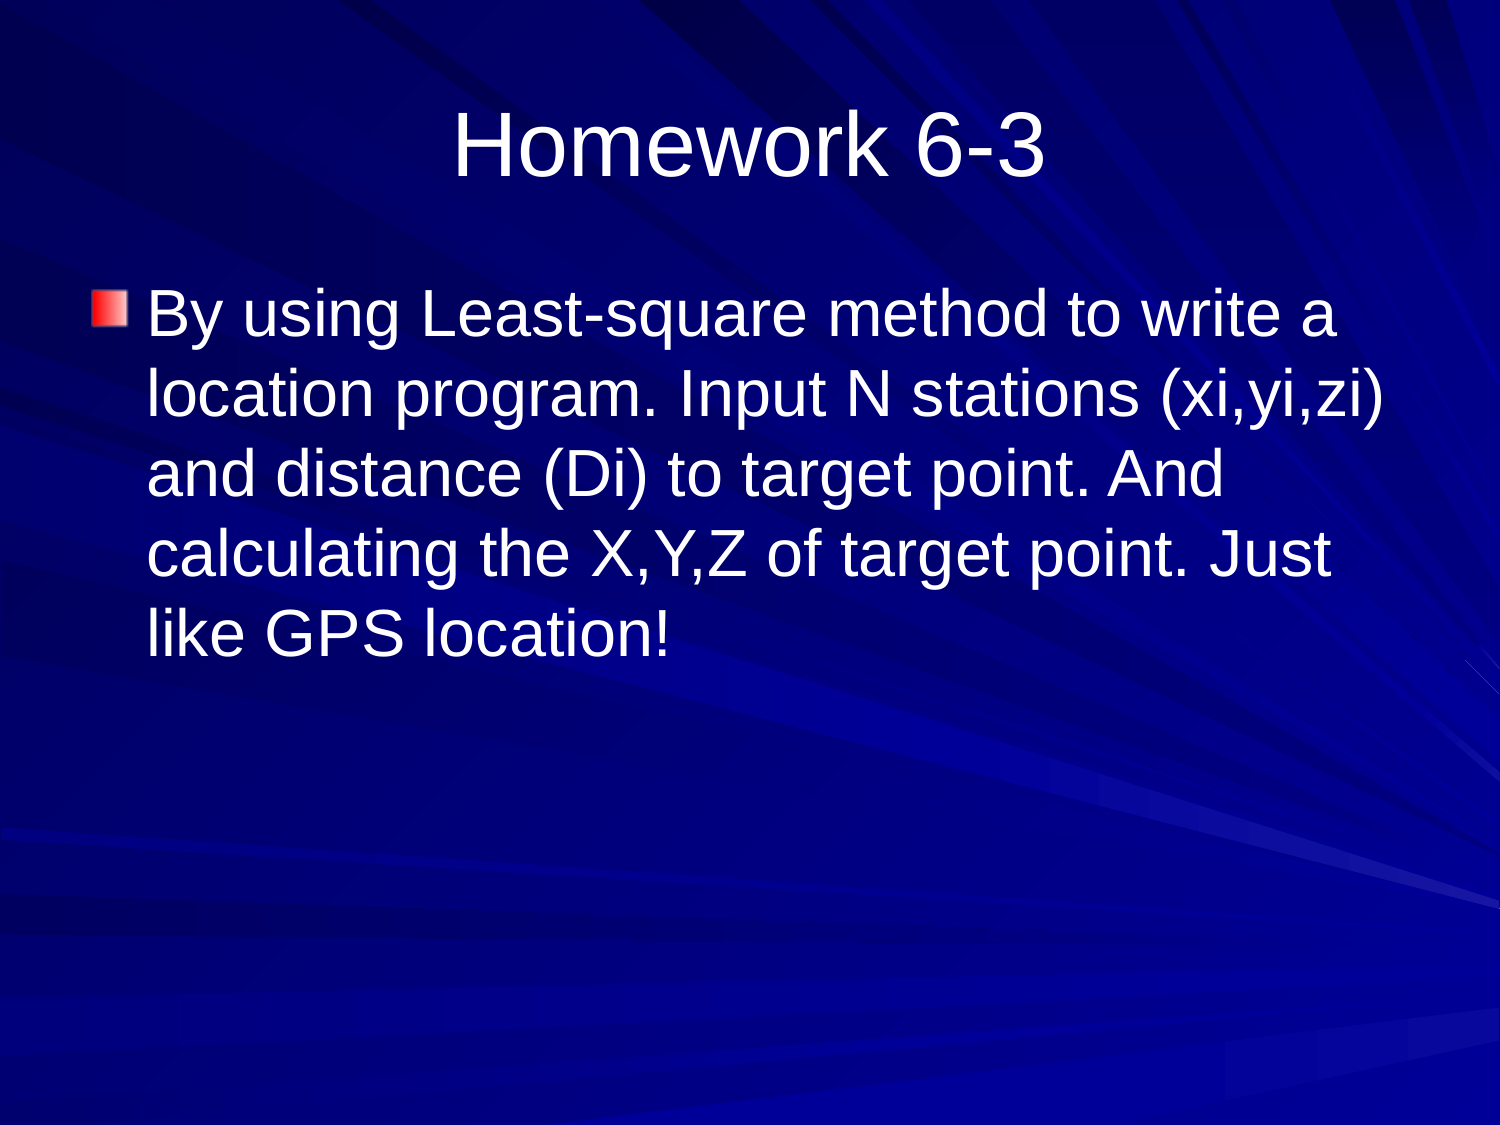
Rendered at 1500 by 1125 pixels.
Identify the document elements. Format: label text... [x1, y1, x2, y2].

picture [90, 288, 132, 331]
list By using Least-square method to write a location program. Input N stations (xi,yi,zi) and distance (Di) to target point. And calculating the X,Y,Z of target point. Just like GPS location! [75, 262, 1425, 1006]
title Homework 6-3 [75, 45, 1425, 234]
